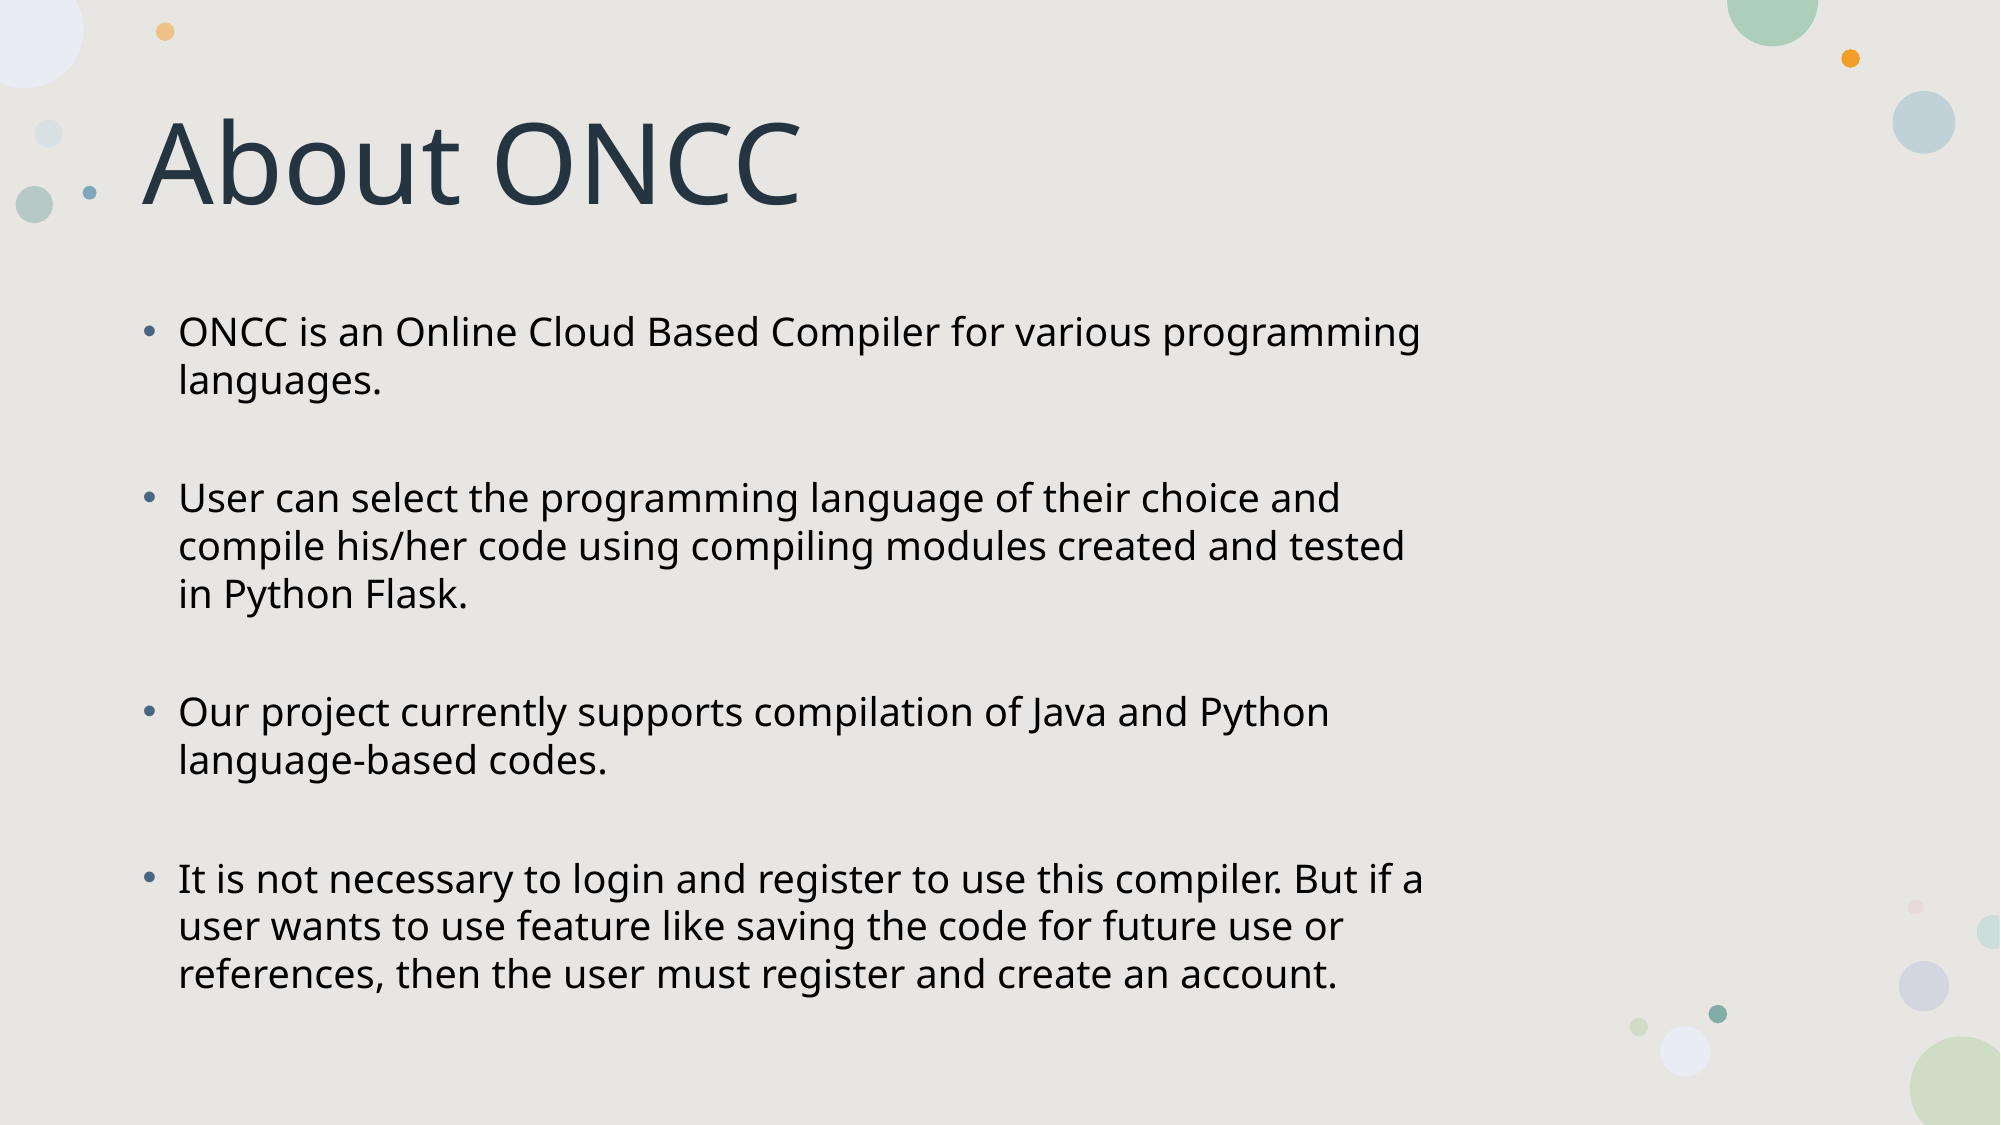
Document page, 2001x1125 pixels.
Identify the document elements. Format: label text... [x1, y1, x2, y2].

list ONCC is an Online Cloud Based Compiler for various programming languages. User can select the programming language of their choice and compile his/her code using compiling modules created and tested in Python Flask. Our project currently supports compilation of Java and Python language-based codes. It is not necessary to login and register to use this compiler. But if a user wants to use feature like saving the code for future use or references, then the user must register and create an account. [127, 299, 1447, 1014]
title About ONCC [127, 59, 1877, 278]
